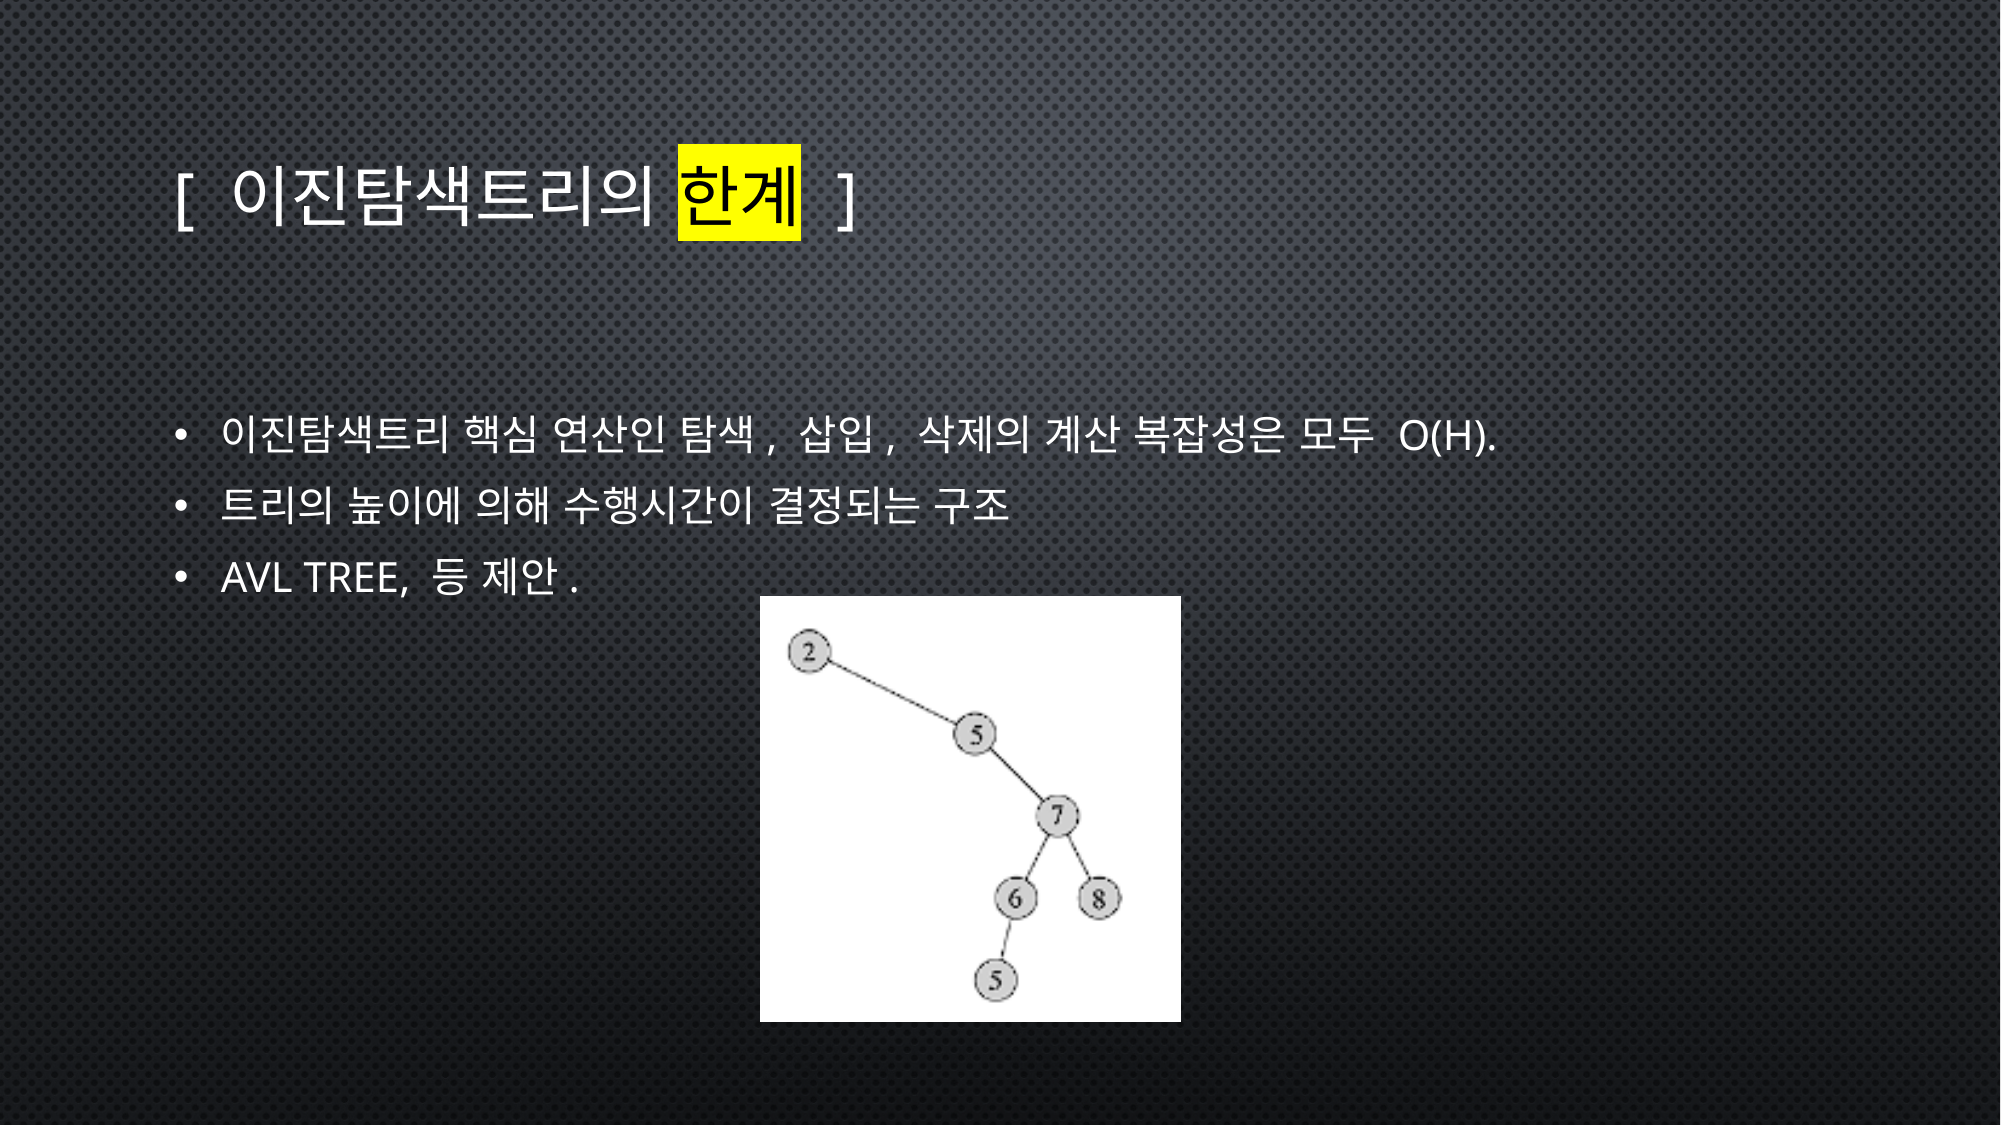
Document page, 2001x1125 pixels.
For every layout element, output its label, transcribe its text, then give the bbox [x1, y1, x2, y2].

picture [759, 596, 1181, 1022]
title [ 이진탐색트리의 한계 ] [158, 38, 1784, 248]
list 이진탐색트리 핵심 연산인 탐색, 삽입, 삭제의 계산 복잡성은 모두 O(h). 트리의 높이에 의해 수행시간이 결정되는 구조 AVL Tree, 등 제안. [158, 248, 1784, 762]
